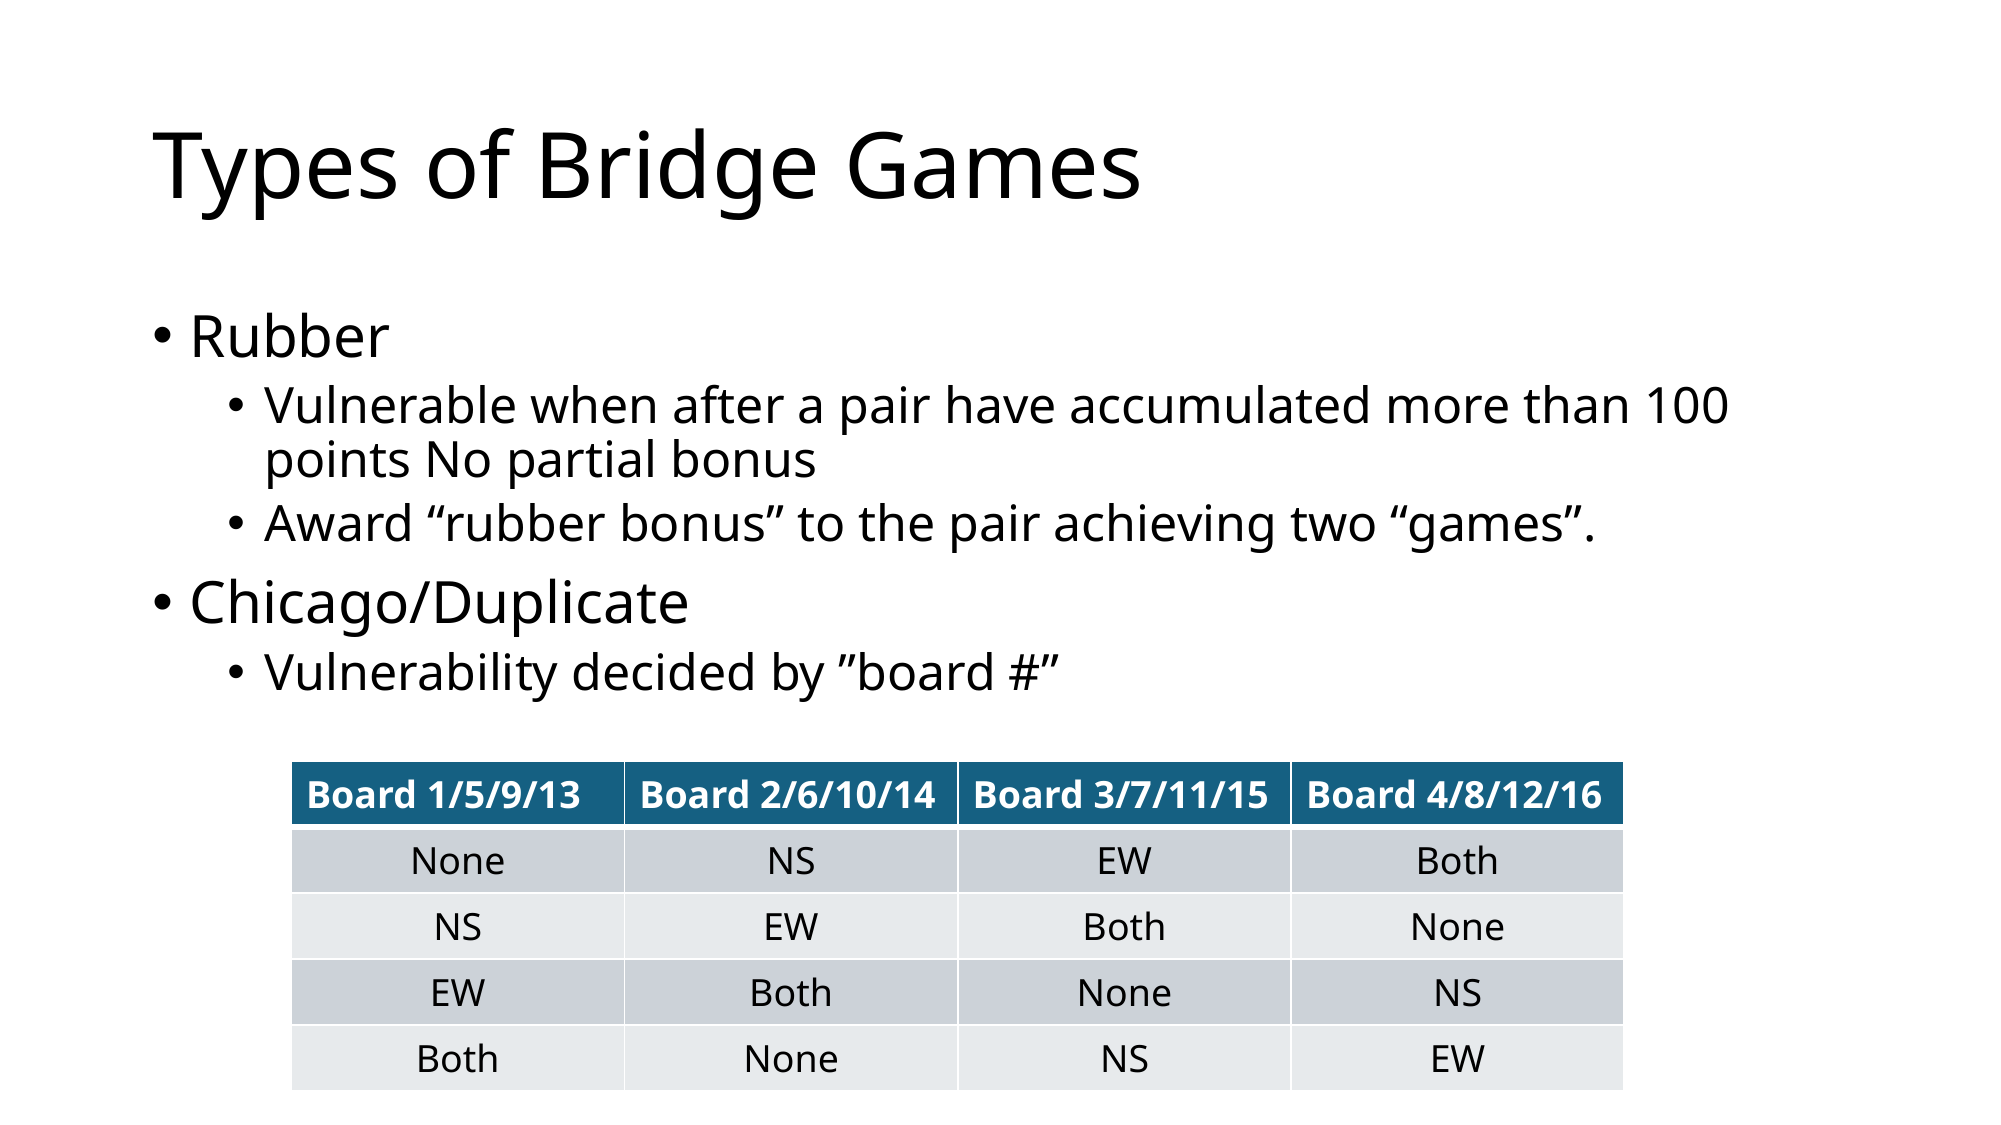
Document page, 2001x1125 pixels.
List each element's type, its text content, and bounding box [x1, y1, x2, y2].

table_cell Both [625, 960, 957, 1024]
table_cell EW [625, 894, 957, 958]
title Types of Bridge Games [137, 59, 1863, 278]
list Rubber Vulnerable when after a pair have accumulated more than 100 points No partial bonus Award “rubber bonus” to the pair achieving two “games”. Chicago/Duplicate Vulnerability decided by ”board #” [137, 299, 1863, 1014]
table_cell NS [292, 894, 624, 958]
table_cell Both [1292, 830, 1623, 892]
table_cell None [625, 1026, 957, 1090]
table_header Board 2/6/10/14 [625, 762, 957, 824]
table_cell NS [1292, 960, 1623, 1024]
table_cell EW [292, 960, 624, 1024]
table_header Board 4/8/12/16 [1292, 762, 1623, 824]
table_cell NS [959, 1026, 1290, 1090]
table_cell NS [625, 830, 957, 892]
table_cell None [292, 830, 624, 892]
table_cell None [959, 960, 1290, 1024]
table_cell None [1292, 894, 1623, 958]
table_cell EW [959, 830, 1290, 892]
table_header Board 1/5/9/13 [292, 762, 624, 824]
table_cell EW [1292, 1026, 1623, 1090]
table_header Board 3/7/11/15 [959, 762, 1290, 824]
table_cell Both [959, 894, 1290, 958]
table_cell Both [292, 1026, 624, 1090]
